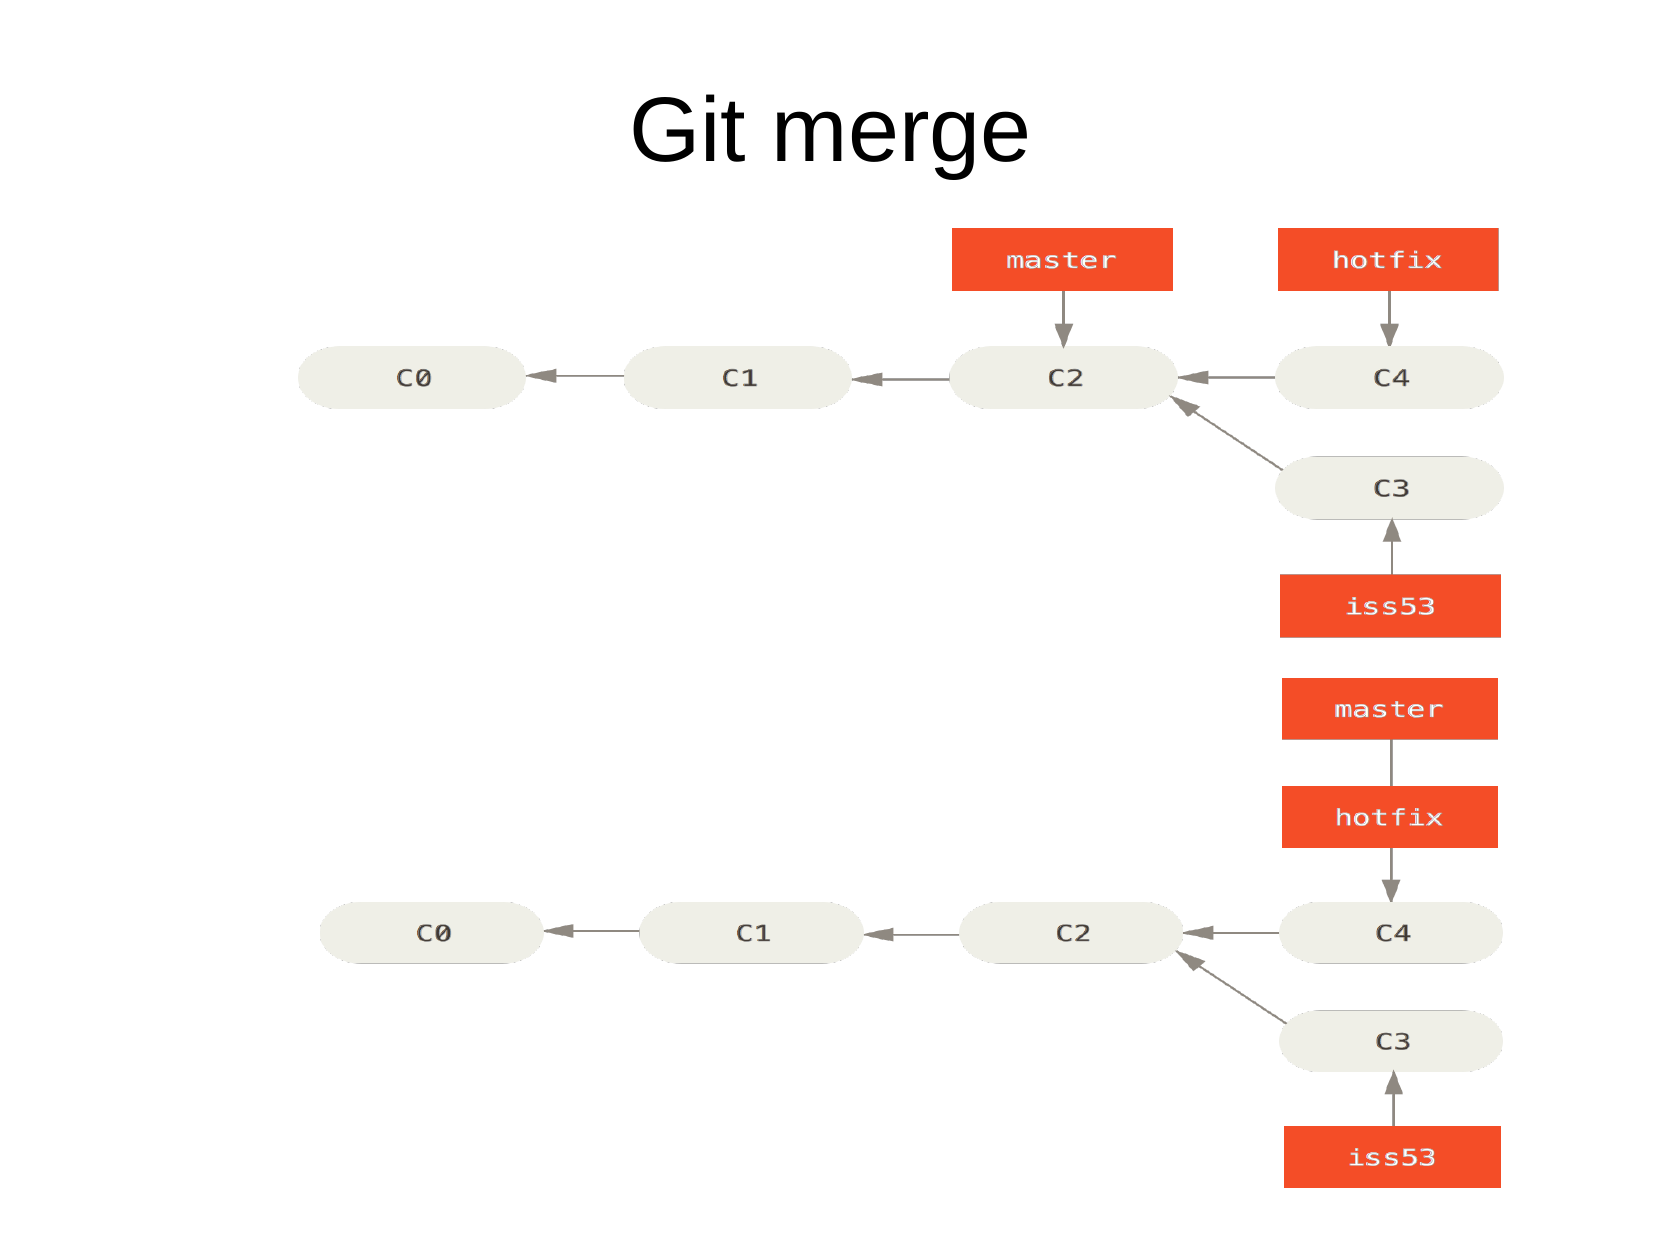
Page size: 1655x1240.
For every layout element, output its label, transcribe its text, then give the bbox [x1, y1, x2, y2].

picture [264, 206, 1535, 1208]
title Git merge [352, 69, 1310, 181]
